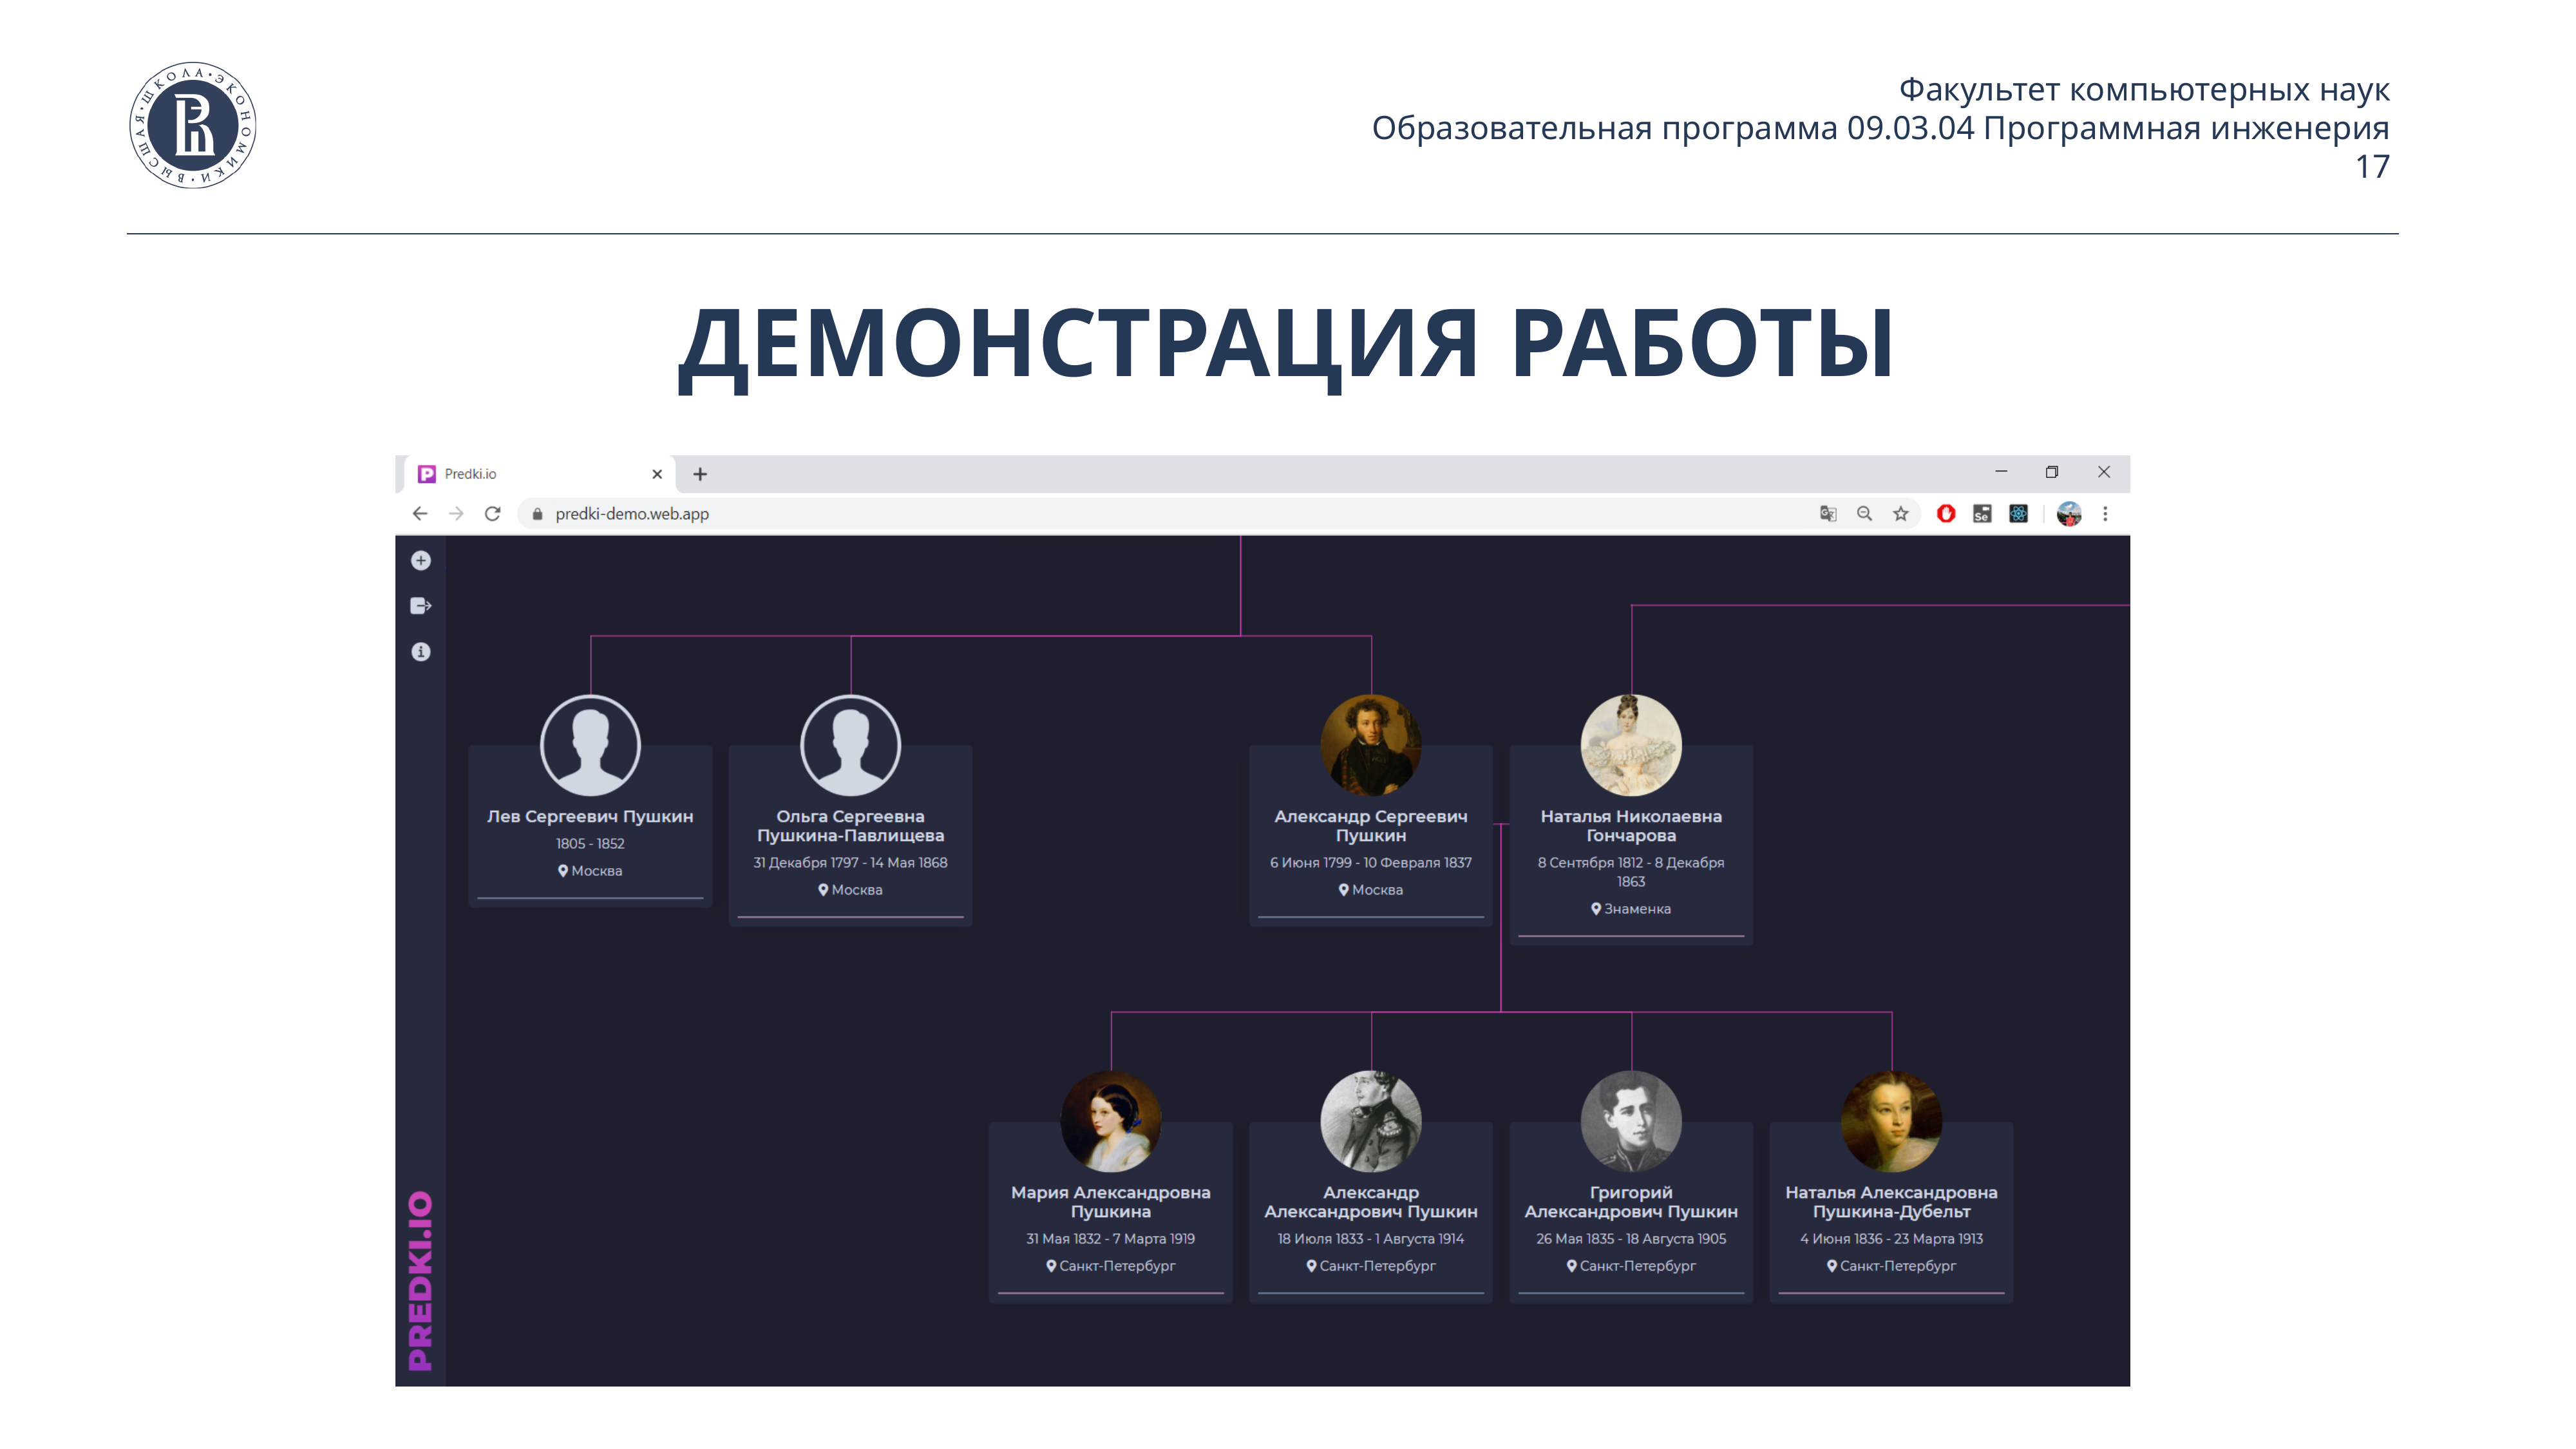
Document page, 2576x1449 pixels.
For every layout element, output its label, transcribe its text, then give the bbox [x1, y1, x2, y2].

picture [129, 62, 256, 189]
text_box Факультет компьютерных наук Образовательная программа 09.03.04 Программная инженерия 17 [1198, 61, 2399, 193]
text_box Демонстрация работы [125, 275, 2452, 413]
picture [395, 455, 2130, 1387]
